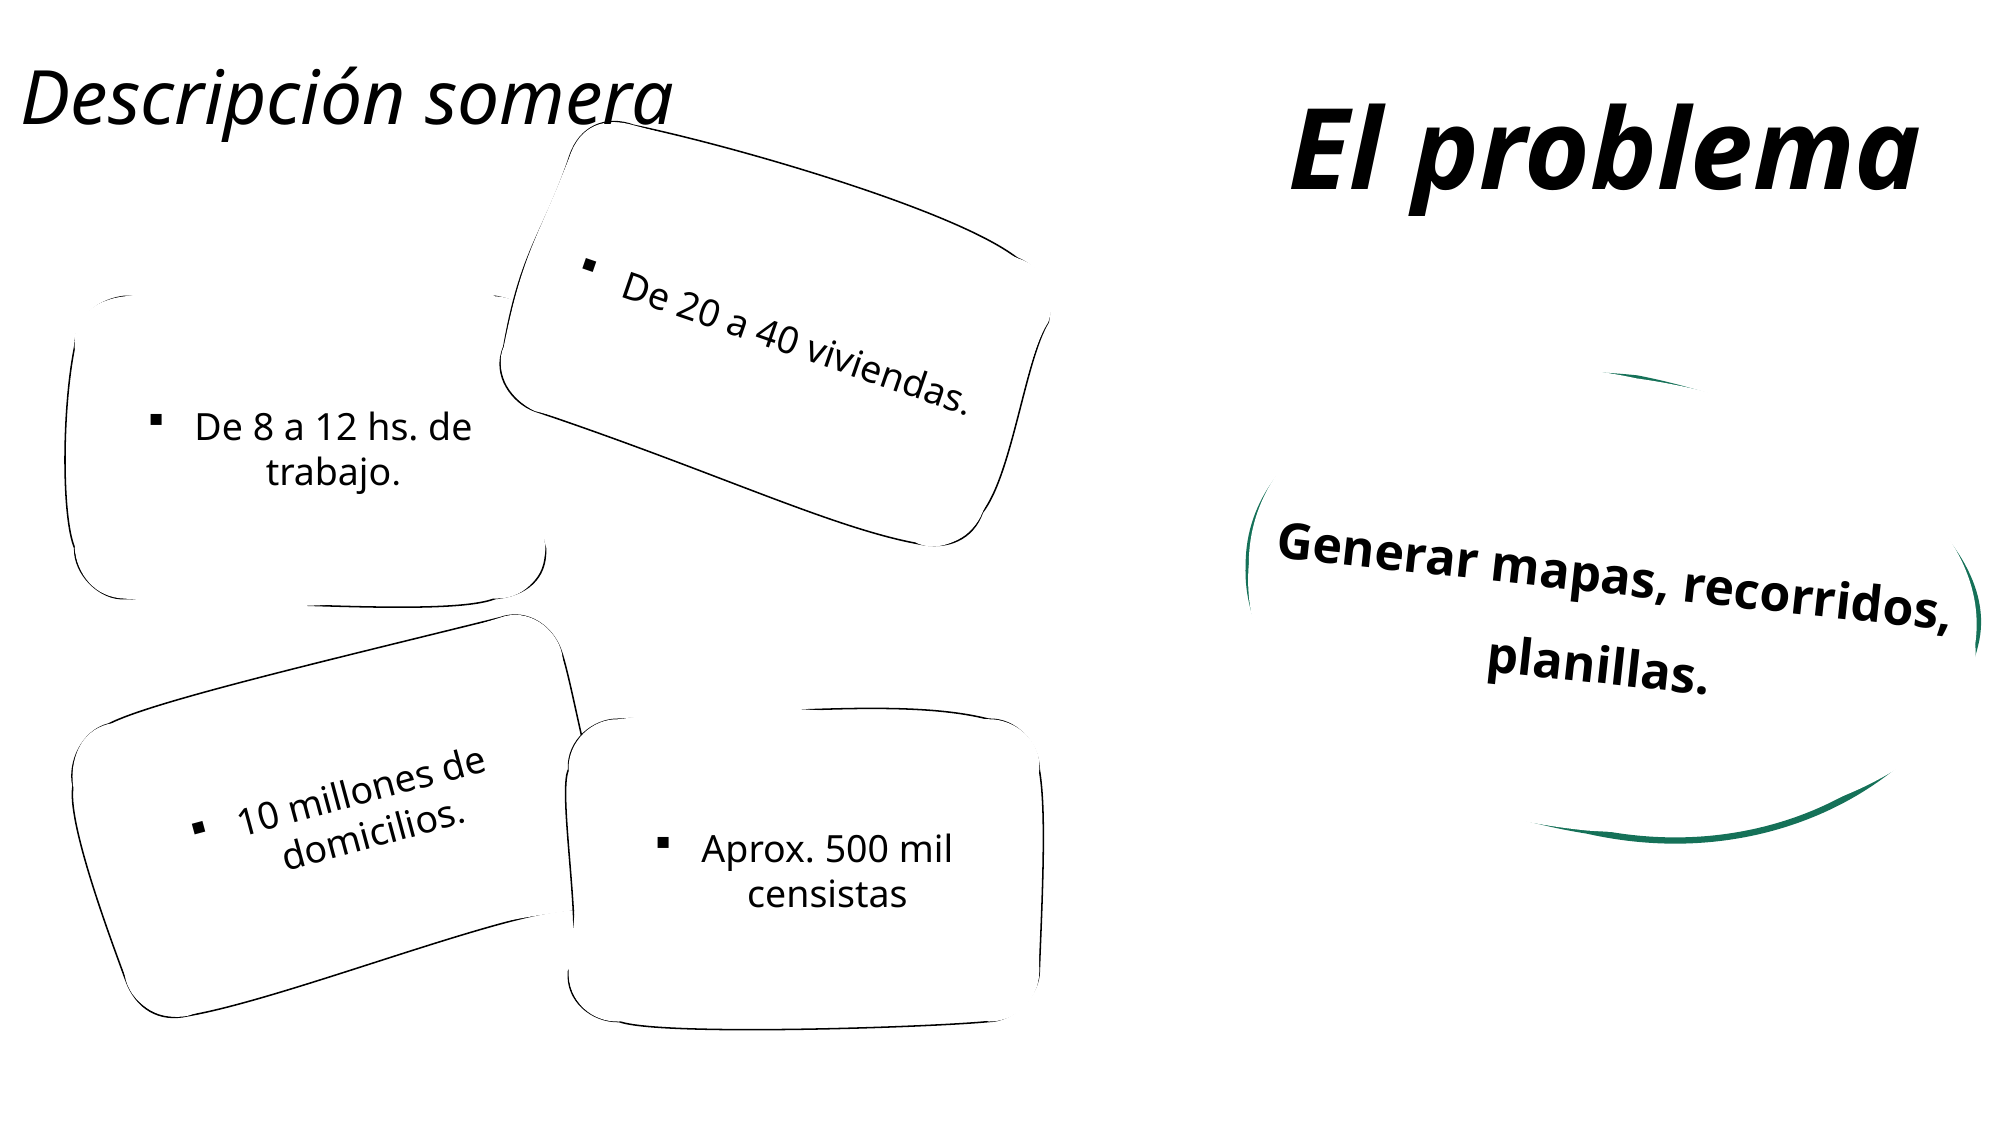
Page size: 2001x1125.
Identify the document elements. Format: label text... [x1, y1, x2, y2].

text_box De 8 a 12 hs. de trabajo. [63, 281, 549, 609]
text_box Descripción somera [0, 42, 695, 147]
text_box Generar mapas, recorridos, planillas. [1247, 367, 1979, 842]
text_box 10 millones de domicilios. [70, 614, 582, 1019]
text_box El problema [1253, 69, 1958, 219]
text_box De 20 a 40 viviendas. [499, 138, 1052, 547]
text_box Aprox. 500 mil censistas [564, 707, 1045, 1031]
